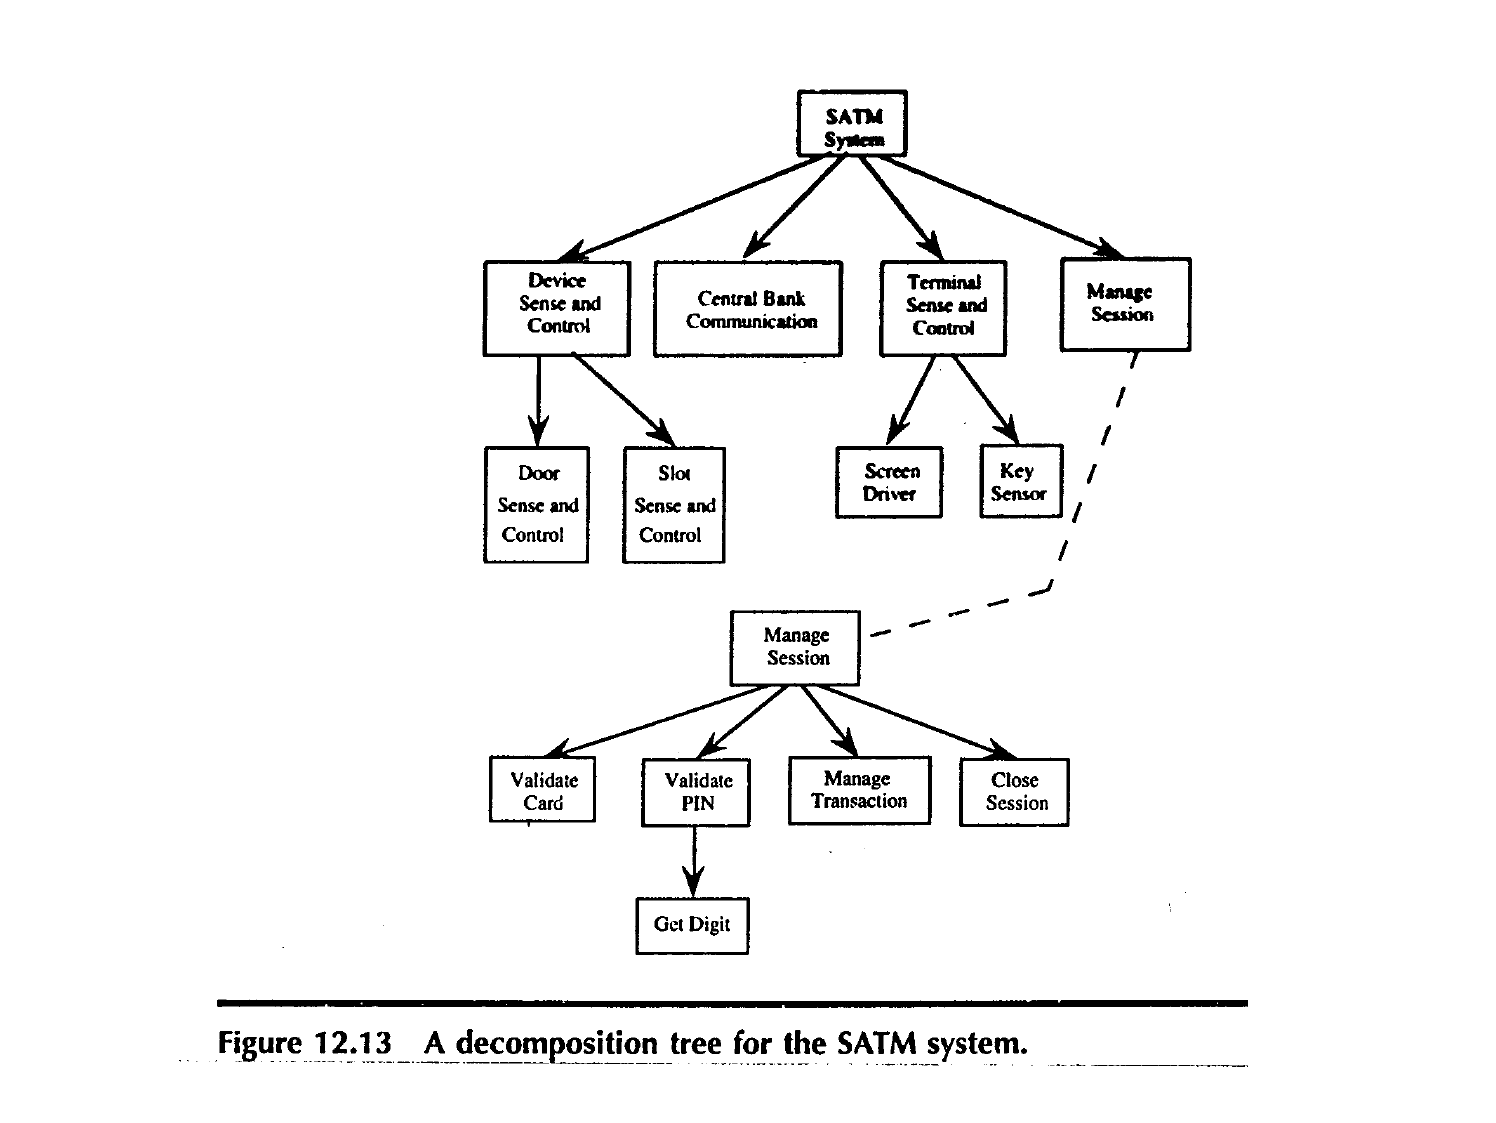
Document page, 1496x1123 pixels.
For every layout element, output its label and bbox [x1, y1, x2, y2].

picture [179, 21, 1249, 1087]
